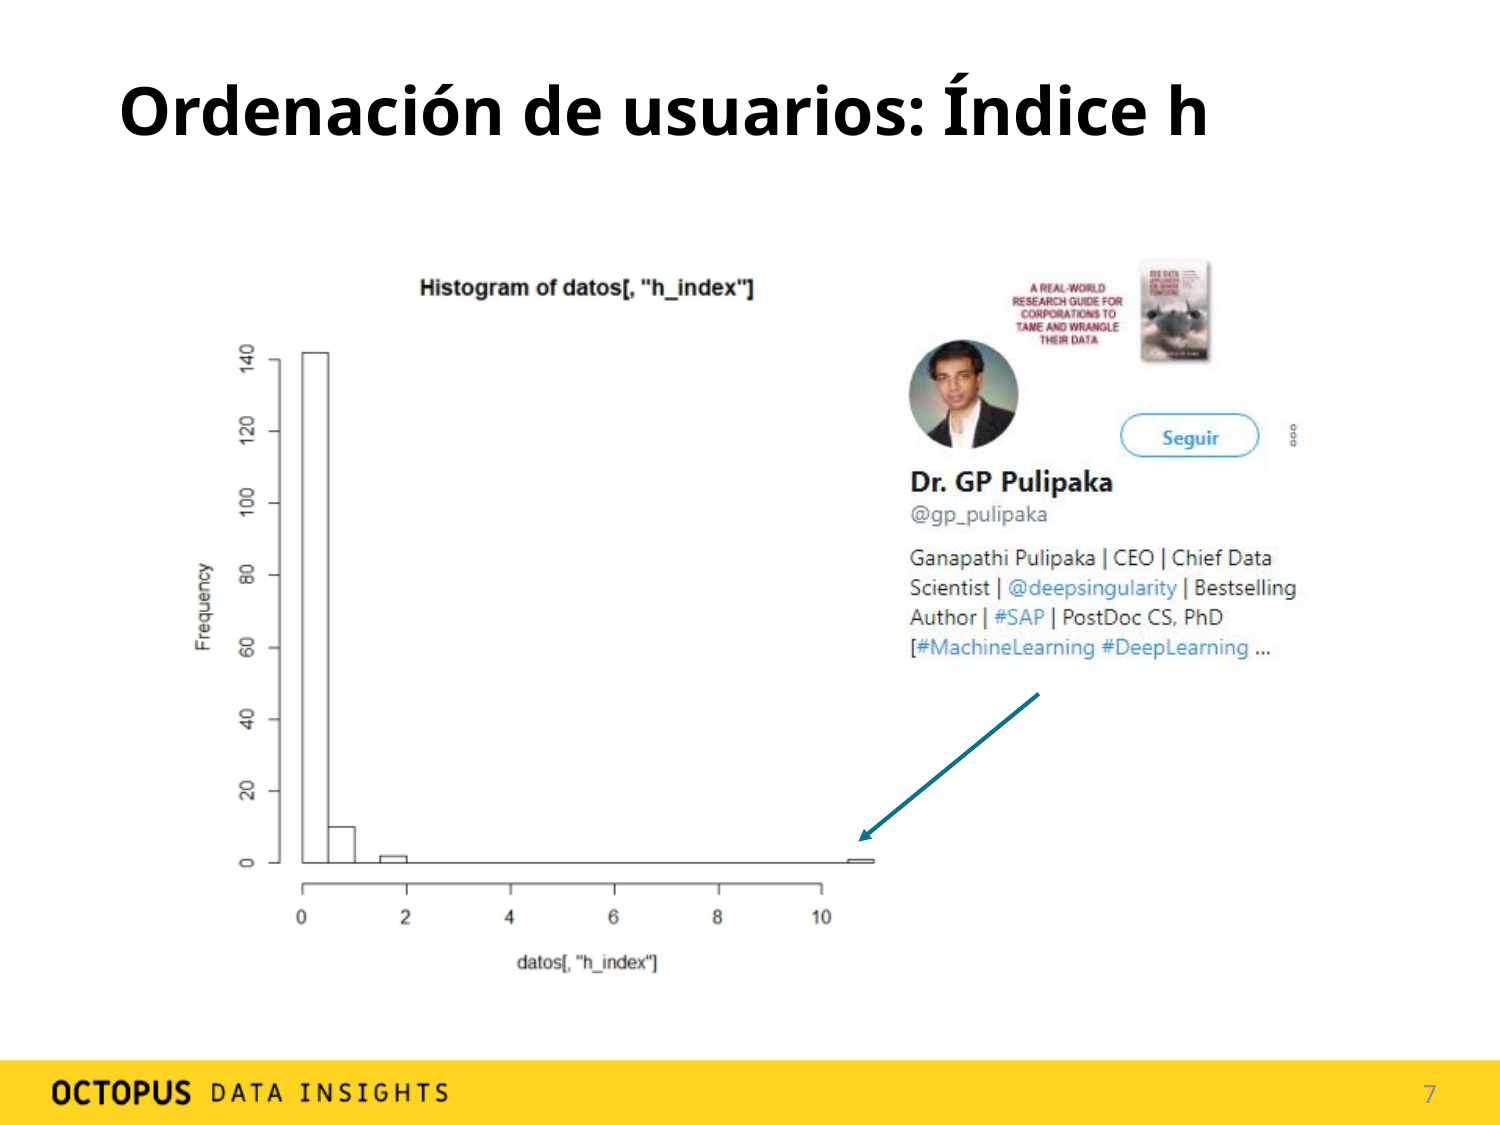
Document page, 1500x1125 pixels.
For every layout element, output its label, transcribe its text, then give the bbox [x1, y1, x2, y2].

slide_number 7 [1334, 1065, 1453, 1125]
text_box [858, 693, 1039, 842]
picture [0, 0, 1500, 1125]
title Ordenación de usuarios: Índice h [103, 59, 1397, 168]
